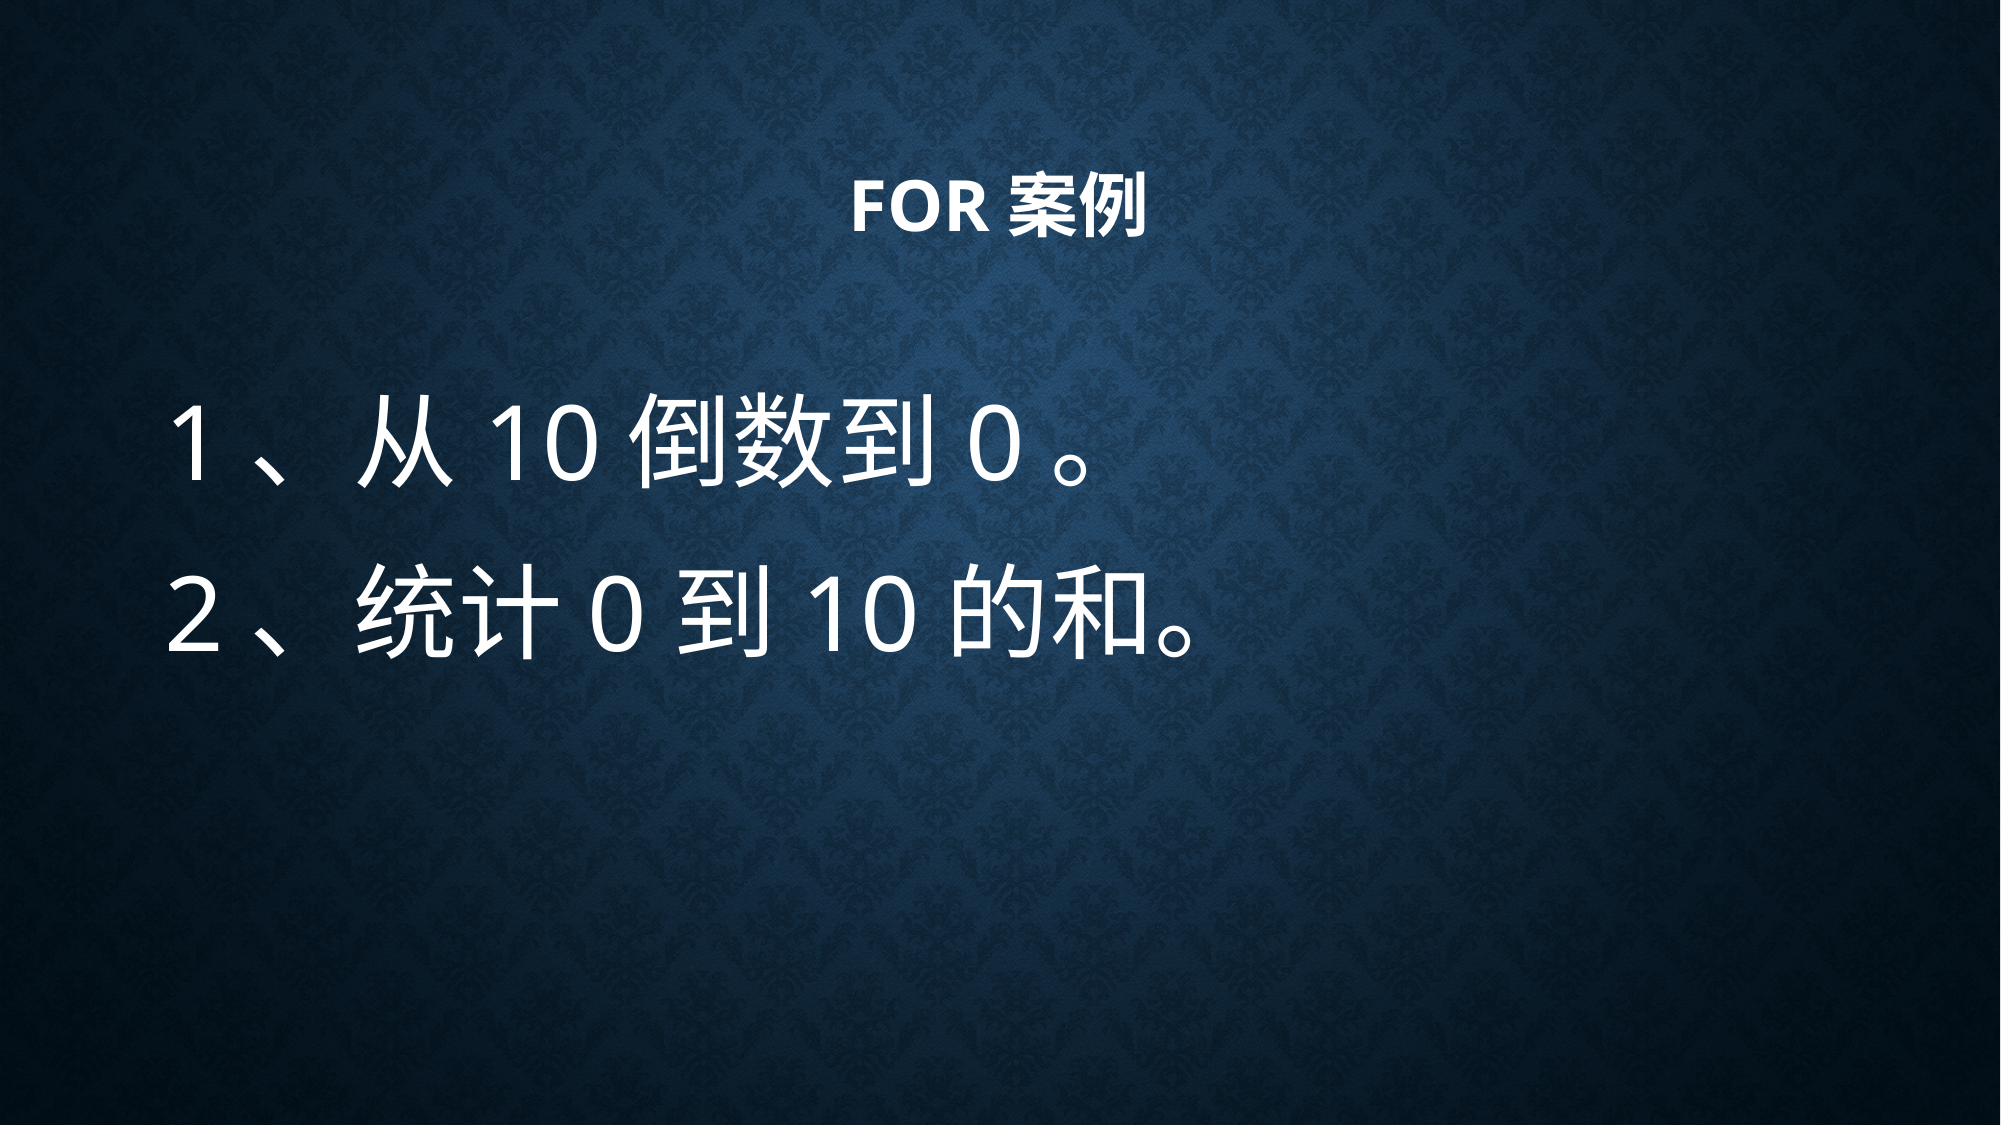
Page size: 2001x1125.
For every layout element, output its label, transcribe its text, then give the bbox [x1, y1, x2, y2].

list 1、从10倒数到0。 2、统计0到10的和。 [149, 343, 1849, 950]
title for案例 [149, 99, 1849, 318]
